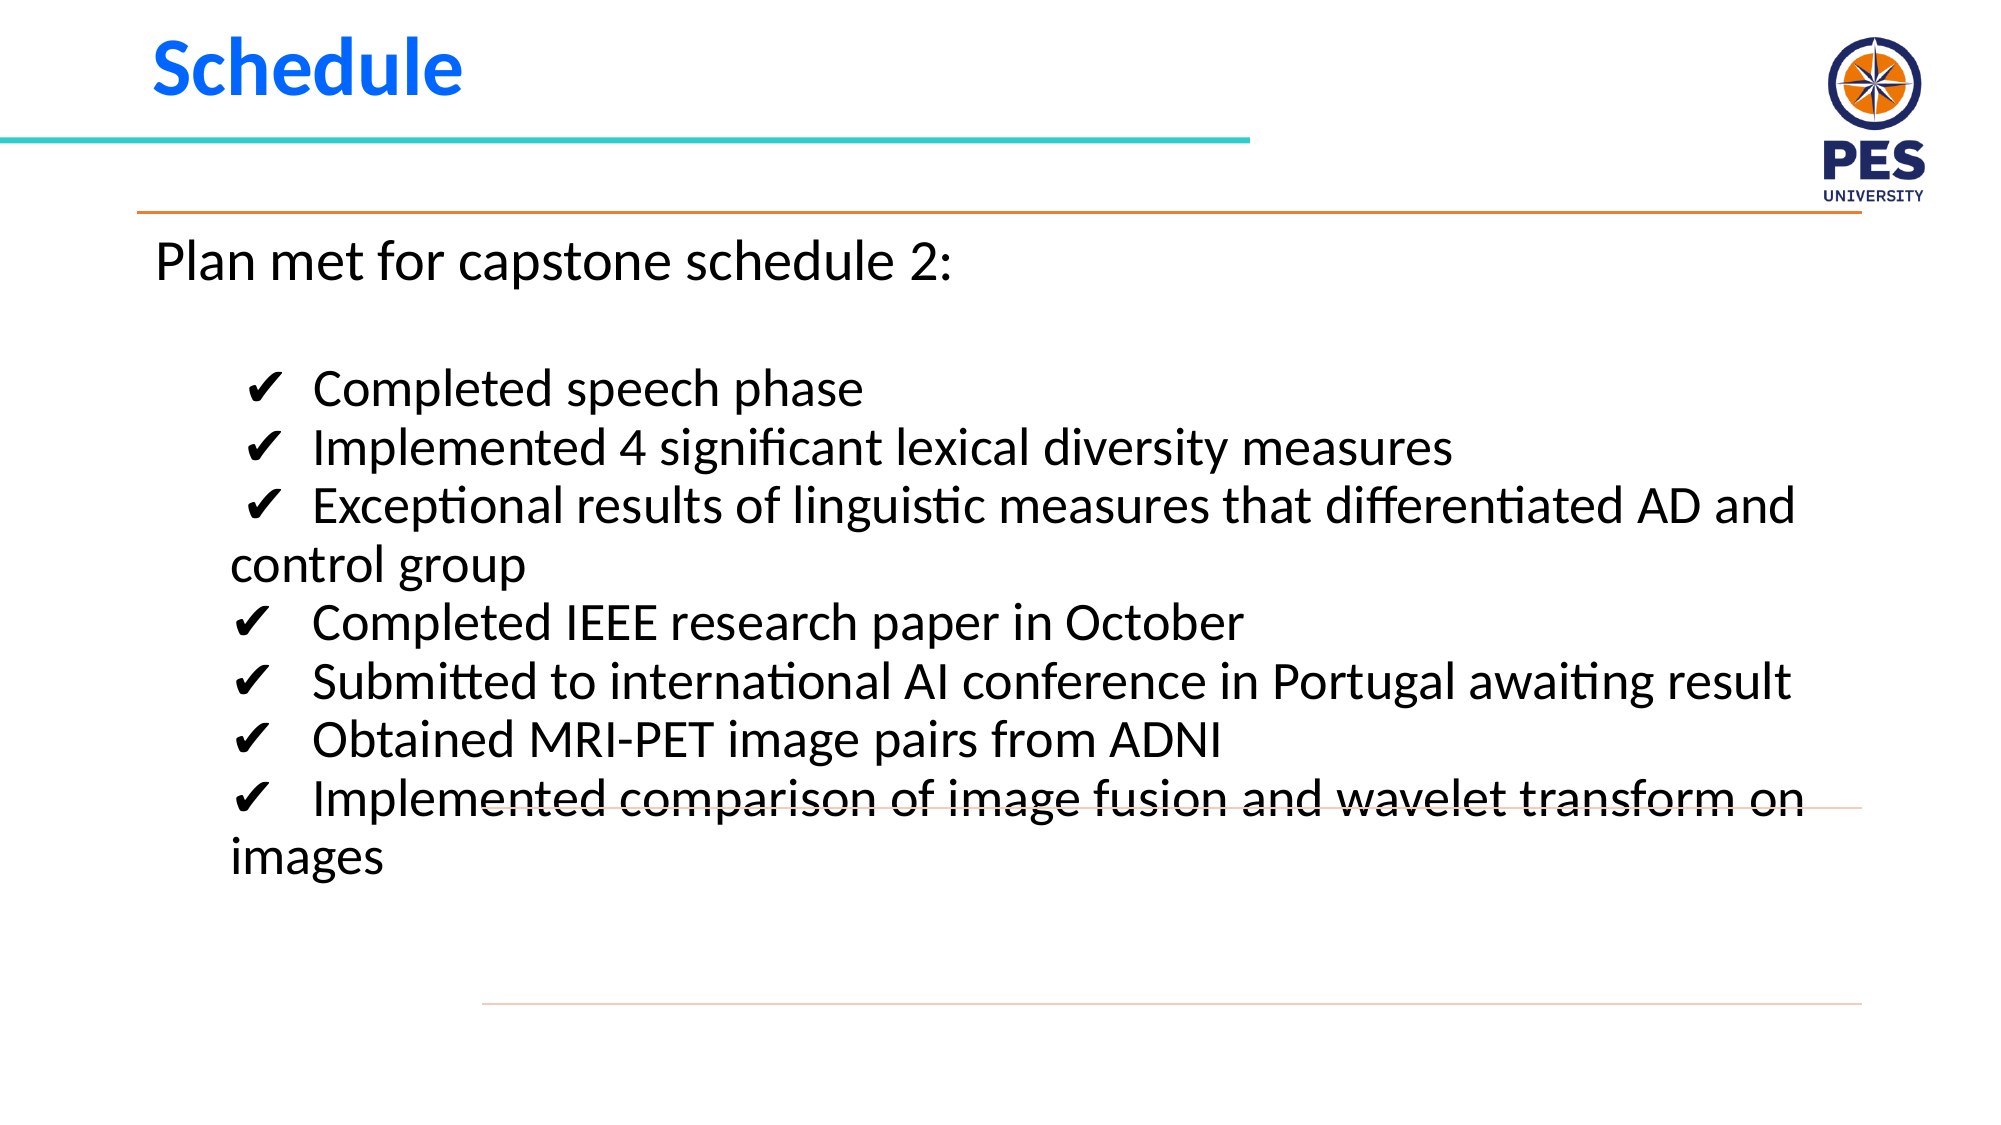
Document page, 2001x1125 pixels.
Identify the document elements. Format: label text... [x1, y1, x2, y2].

picture [1824, 37, 1925, 206]
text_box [137, 212, 1876, 1004]
title Schedule [137, 0, 1863, 138]
